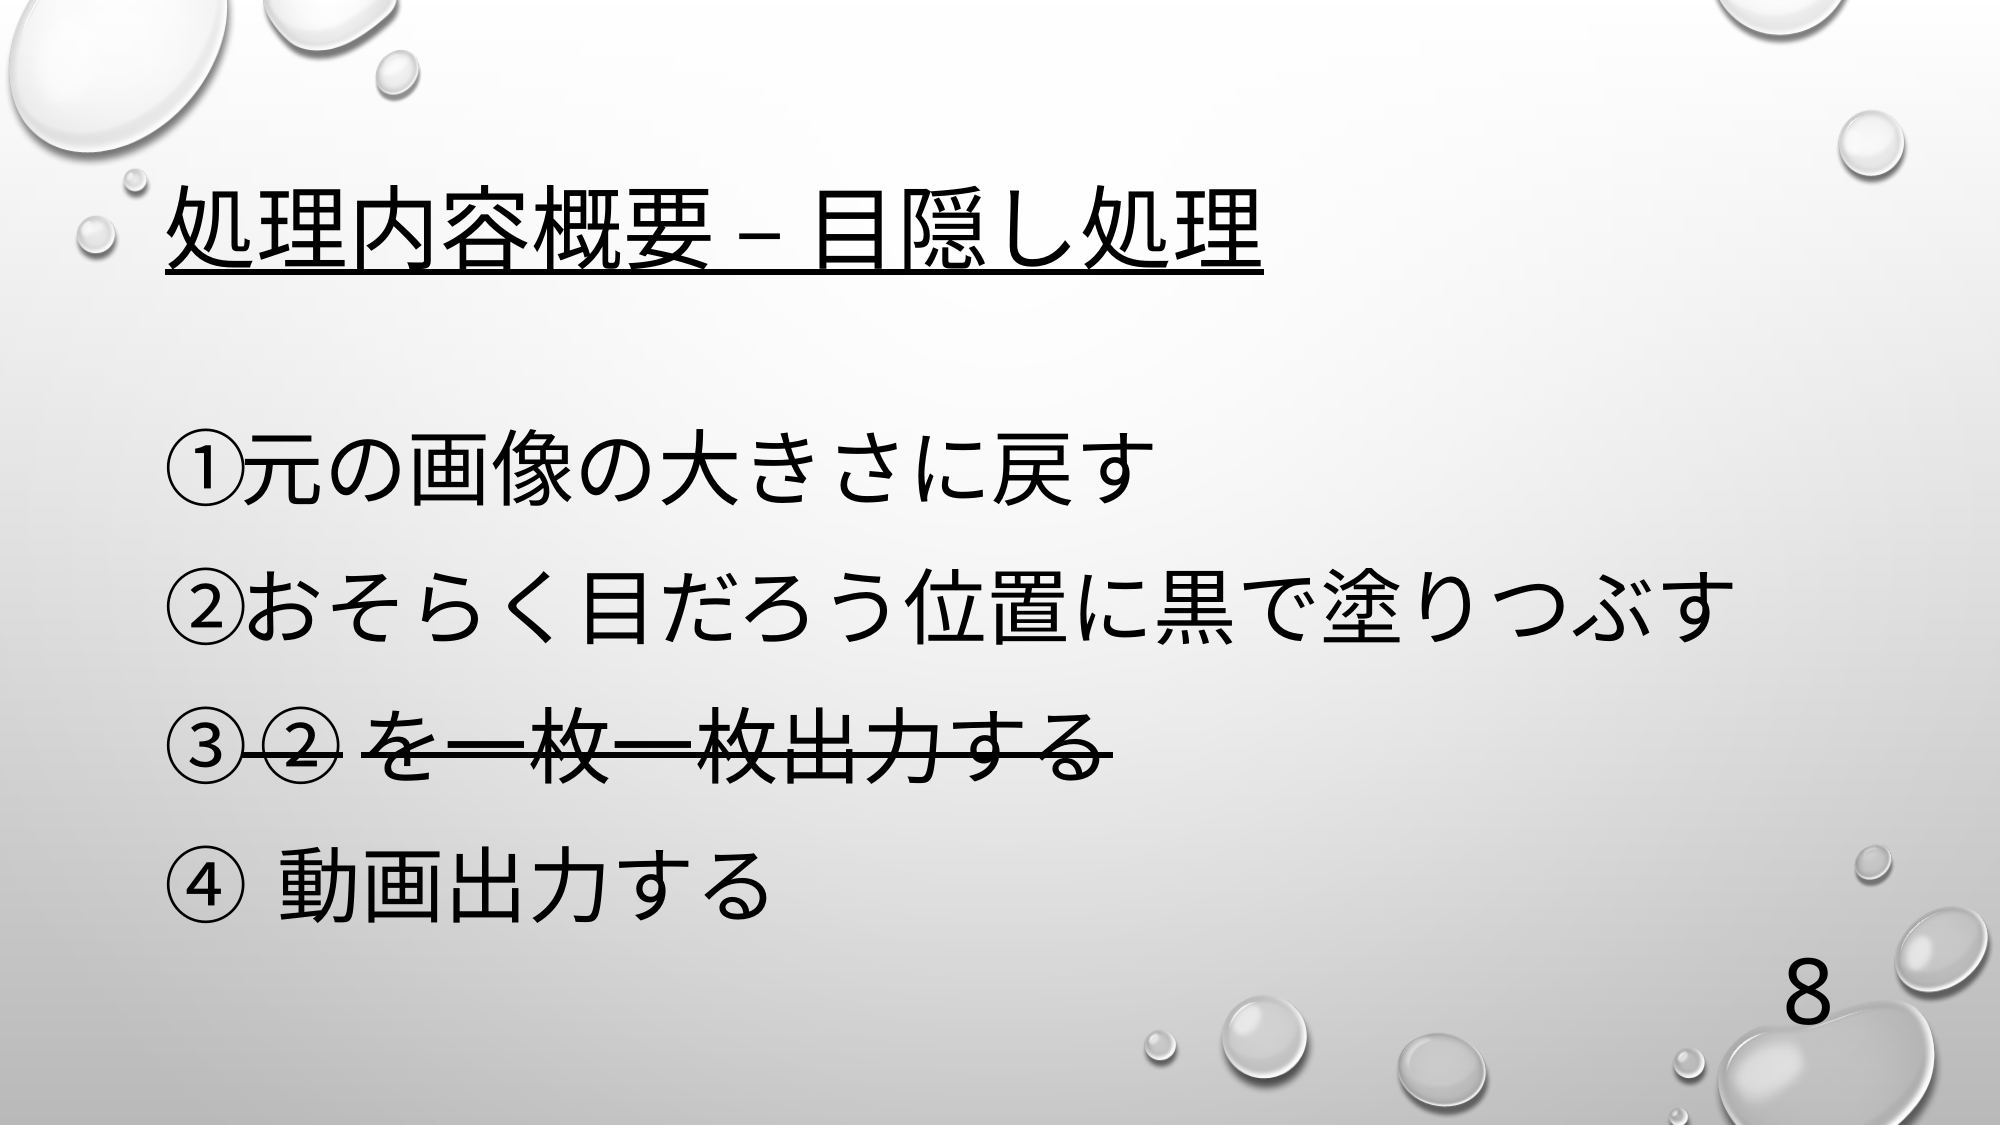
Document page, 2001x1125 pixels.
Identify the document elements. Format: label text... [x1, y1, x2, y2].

slide_number 8 [1724, 965, 1851, 1025]
title 処理内容概要 – 目隠し処理 [149, 101, 1851, 364]
picture [0, 0, 2000, 1125]
list 元の画像の大きさに戻す おそらく目だろう位置に黒で塗りつぶす ②を一枚一枚出力する 動画出力する [149, 388, 1850, 950]
